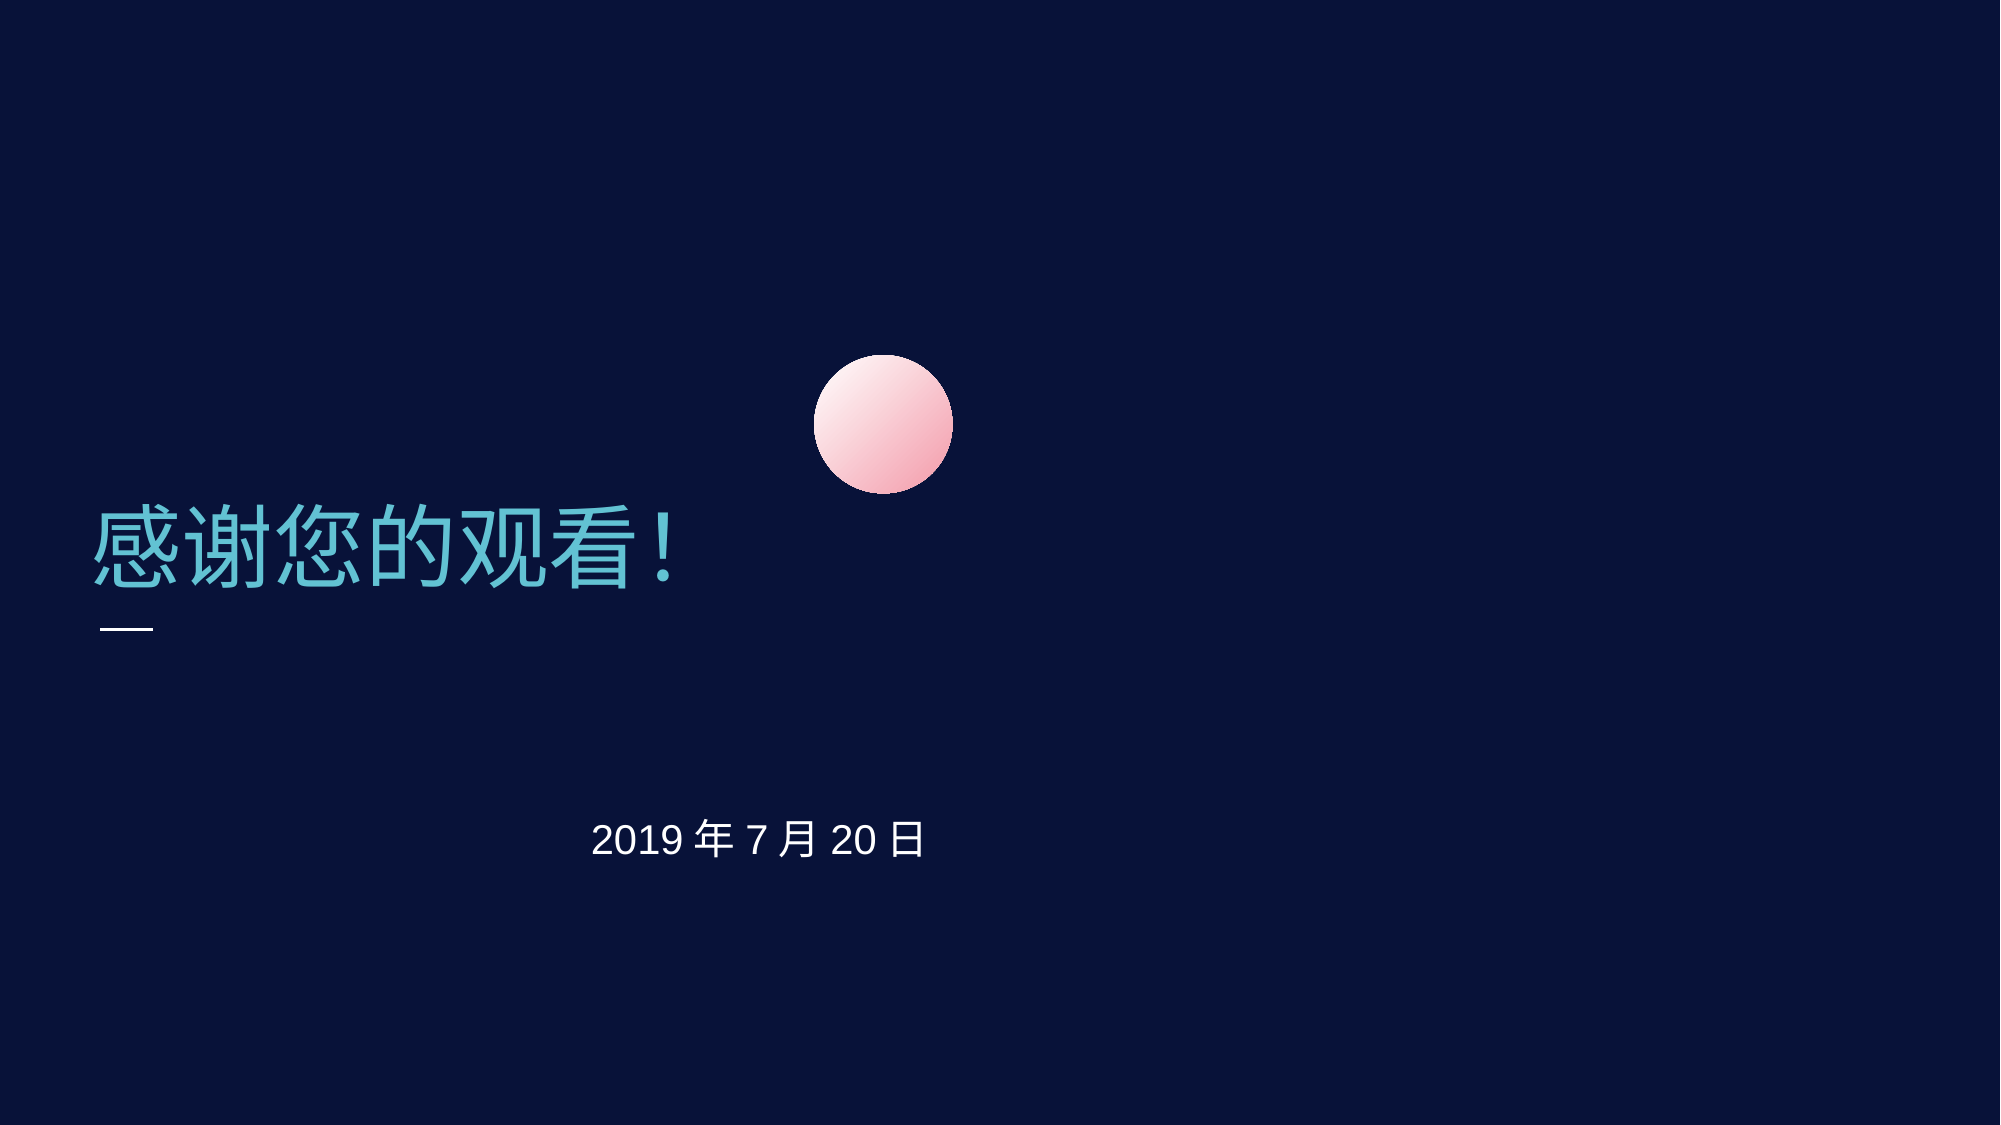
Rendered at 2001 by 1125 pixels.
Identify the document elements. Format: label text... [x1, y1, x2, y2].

text_box 2019年7月20日 [576, 805, 1009, 871]
title 感谢您的观看！ [75, 391, 867, 609]
